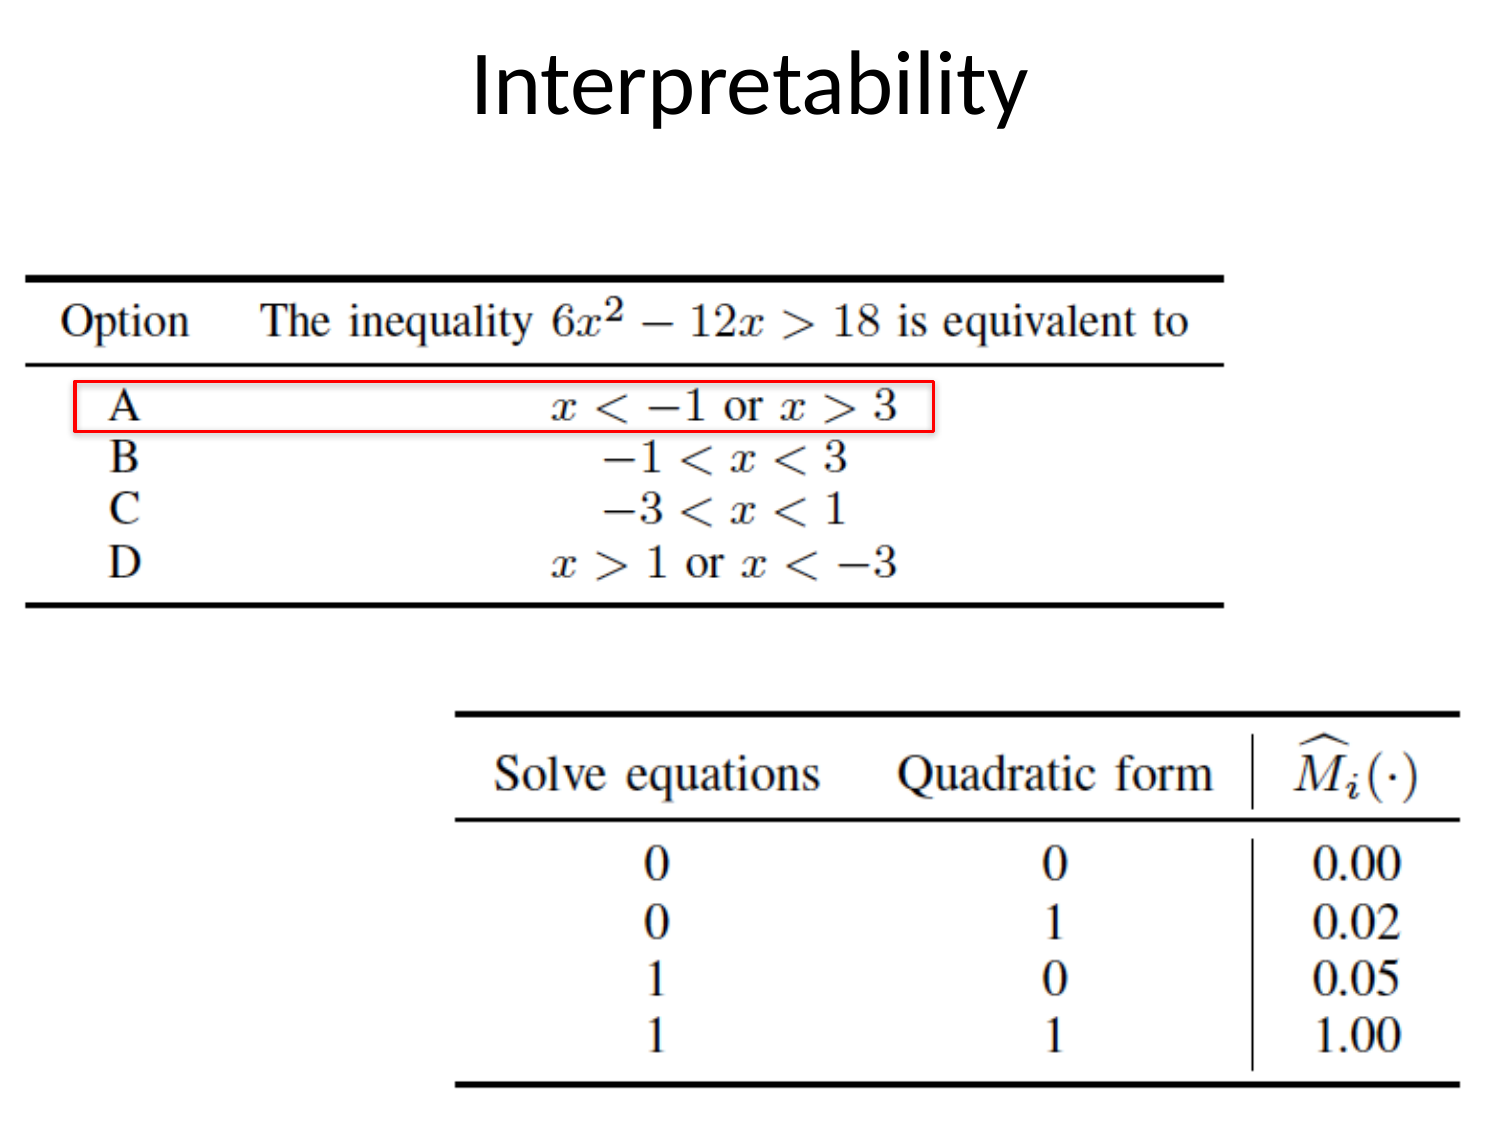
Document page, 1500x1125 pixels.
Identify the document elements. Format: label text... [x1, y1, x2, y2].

picture [443, 699, 1474, 1105]
picture [20, 262, 1234, 622]
title Interpretability [75, 8, 1425, 149]
